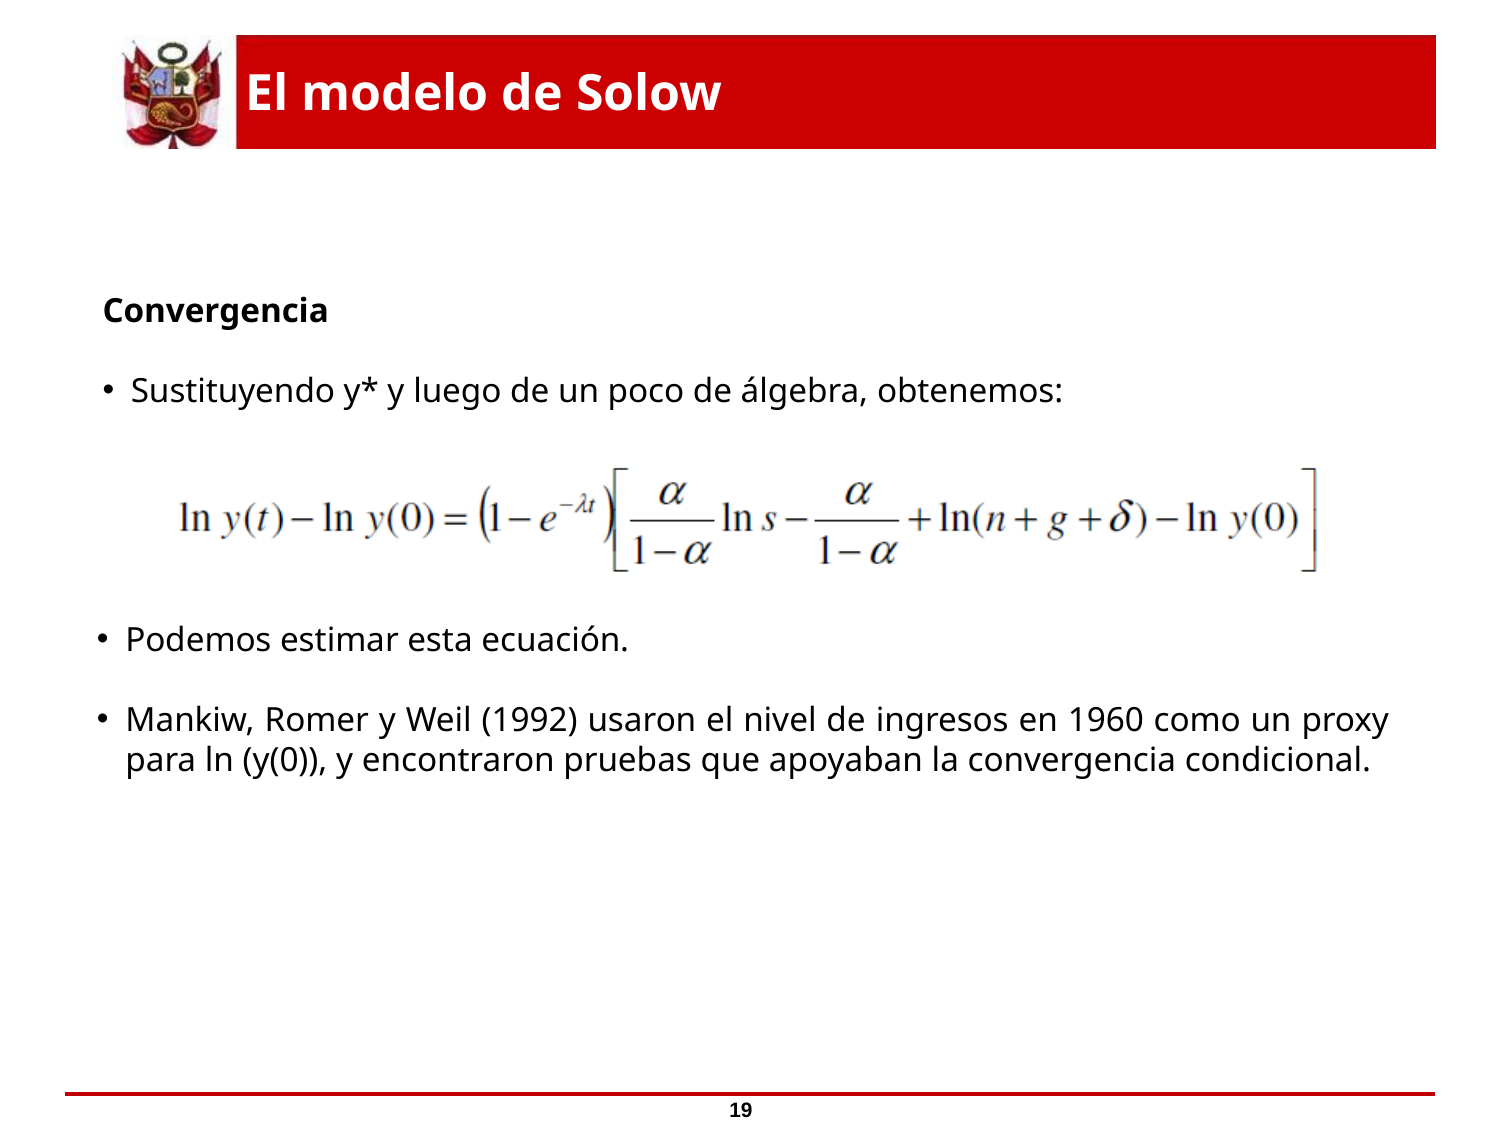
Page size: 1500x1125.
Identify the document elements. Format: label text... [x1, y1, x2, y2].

picture [158, 434, 1342, 587]
picture [112, 35, 1436, 149]
slide_number 19 [690, 1092, 768, 1125]
title El modelo de Solow [229, 42, 1489, 138]
text_box Podemos estimar esta ecuación. Mankiw, Romer y Weil (1992) usaron el nivel de ingresos en 1960 como un proxy para ln (y(0)), y encontraron pruebas que apoyaban la convergencia condicional. [81, 610, 1406, 785]
text_box Convergencia Sustituyendo y* y luego de un poco de álgebra, obtenemos: [87, 281, 1412, 417]
